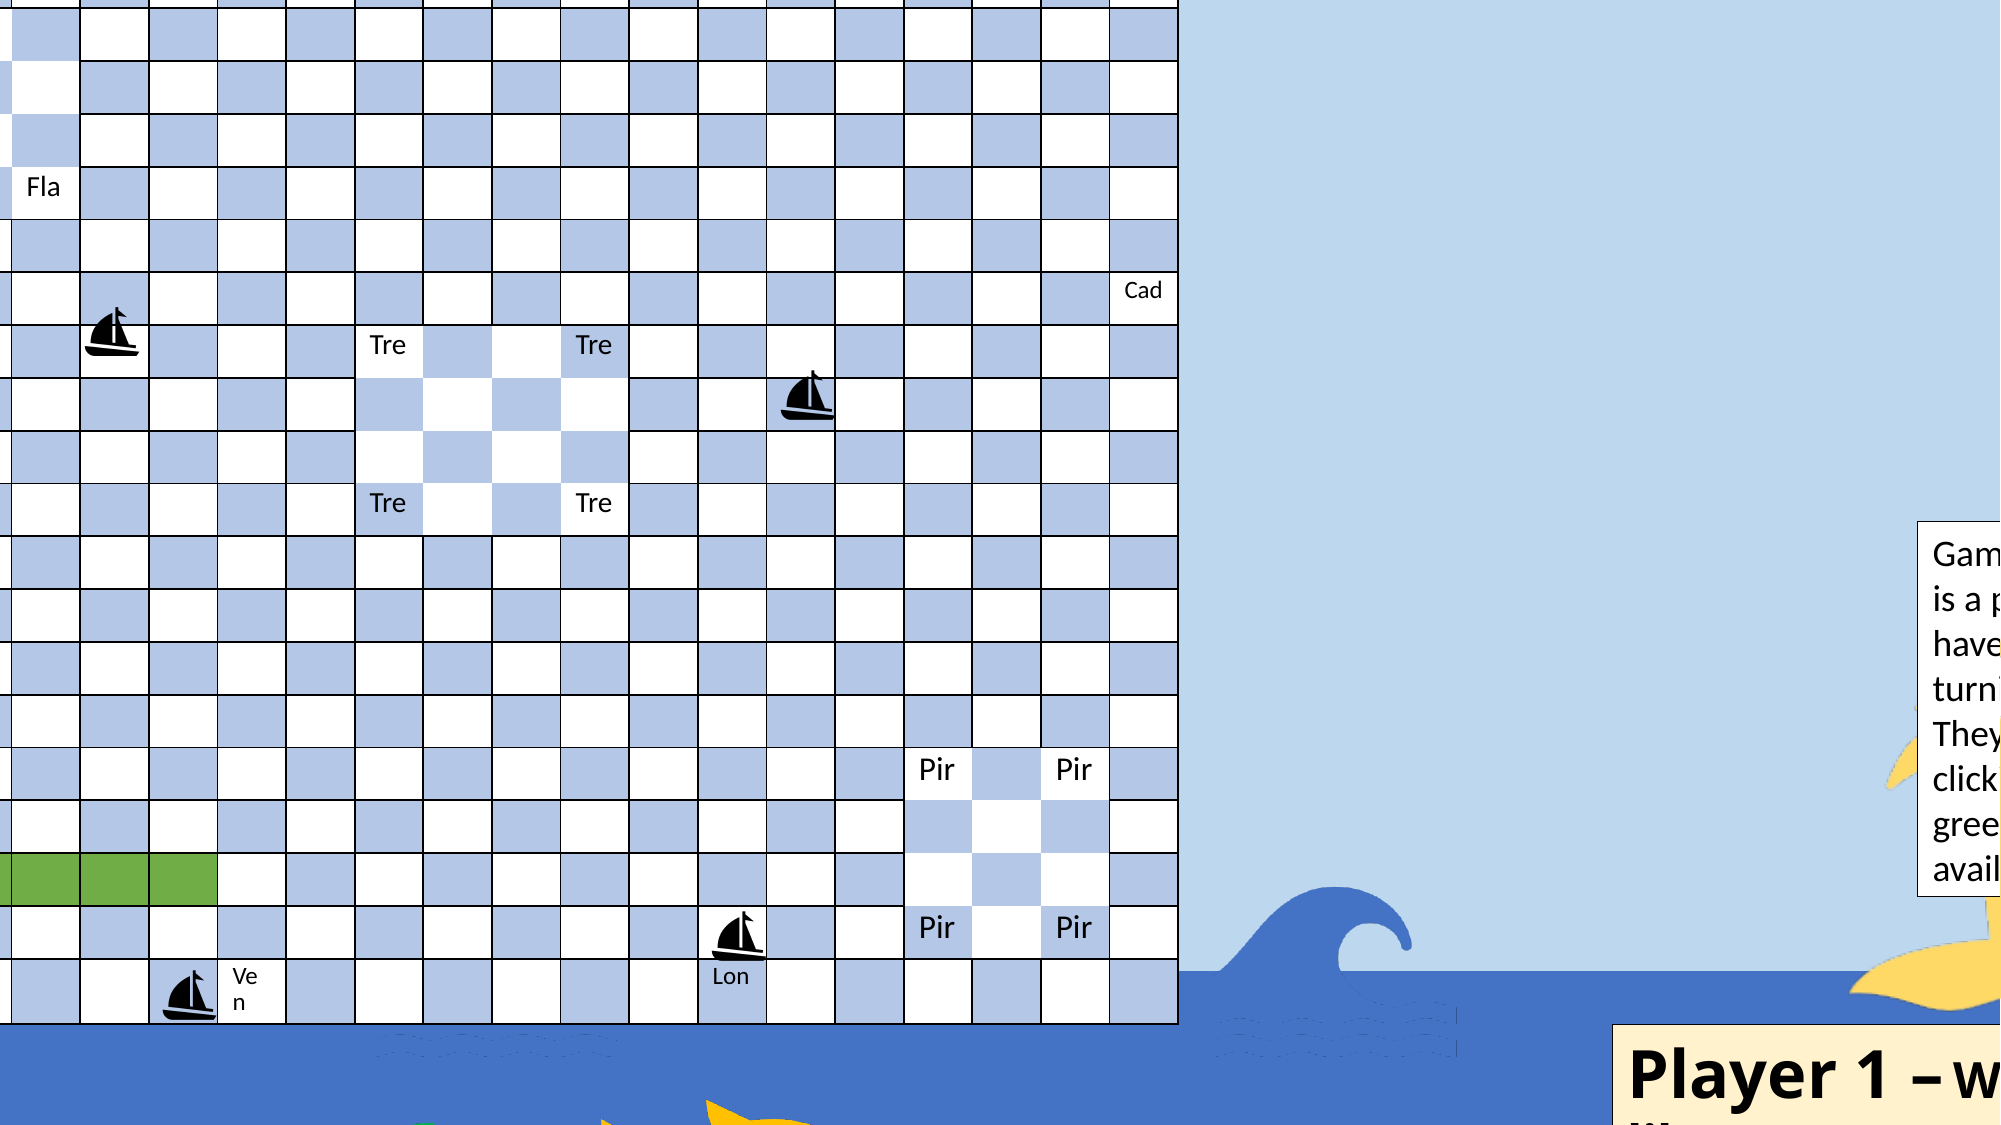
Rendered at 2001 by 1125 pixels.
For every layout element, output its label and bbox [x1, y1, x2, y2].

text_box [1612, 1024, 2000, 1125]
text_box [154, 360, 843, 1030]
picture [704, 901, 774, 971]
text_box [0, 0, 2000, 1125]
picture [77, 297, 147, 366]
